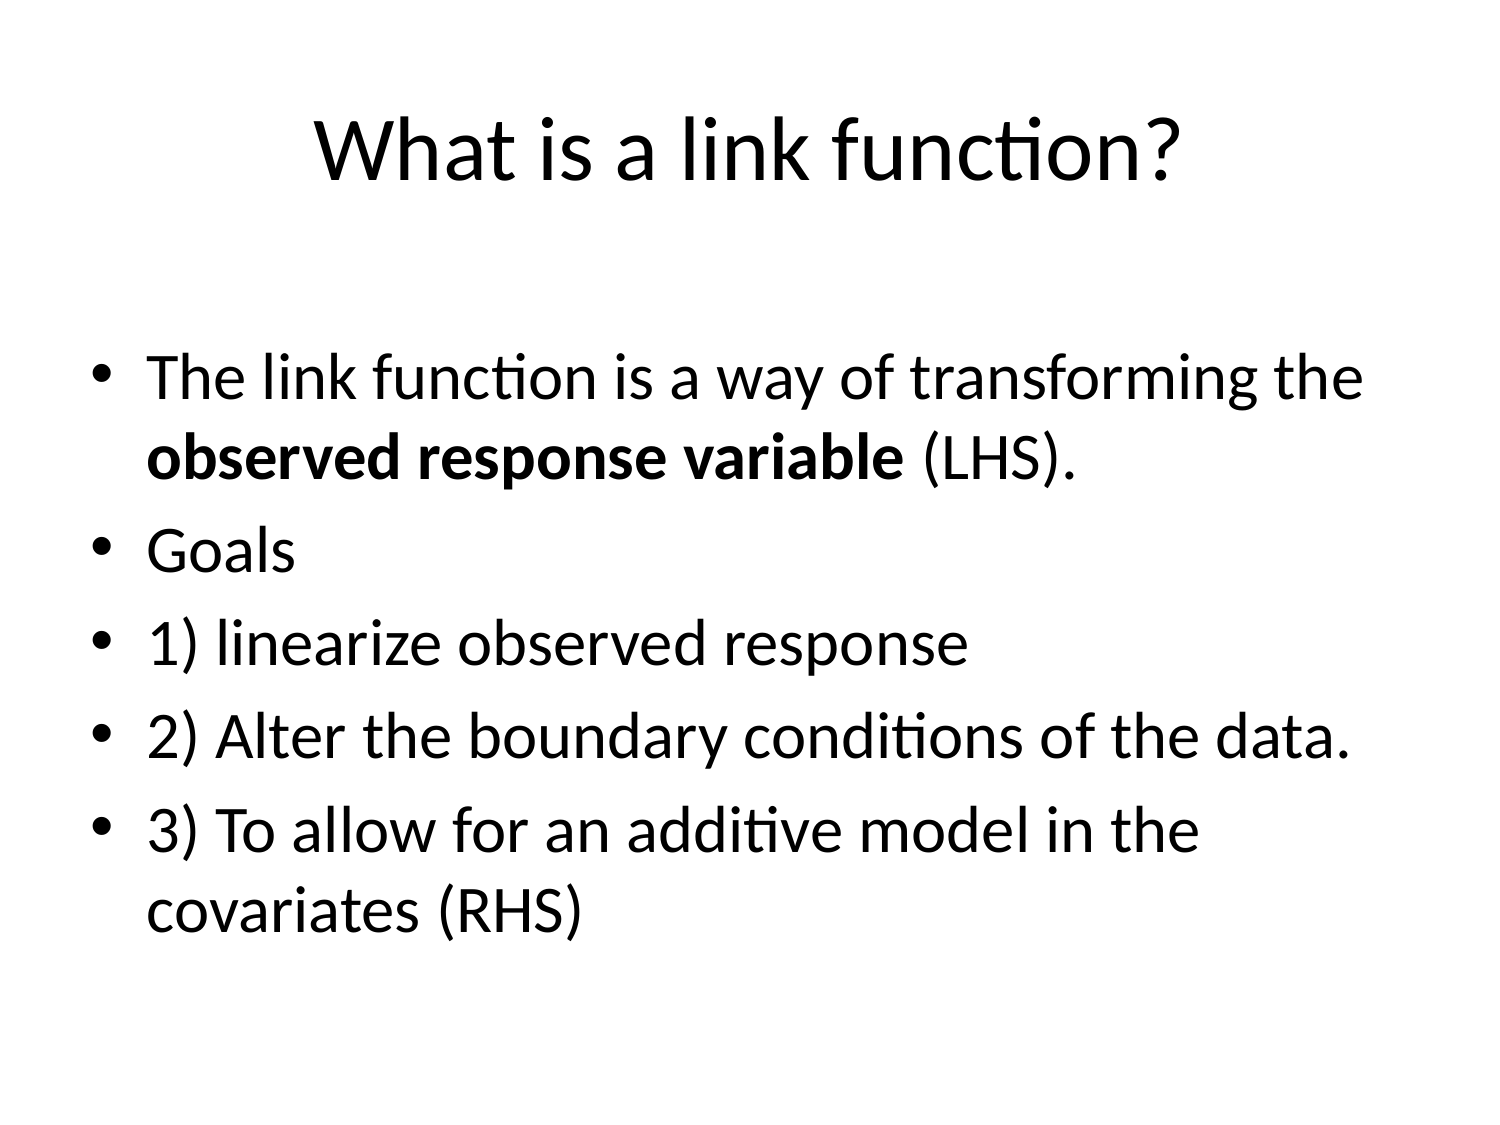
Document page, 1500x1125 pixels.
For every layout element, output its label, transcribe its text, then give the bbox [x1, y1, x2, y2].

title What is a link function? [112, 50, 1388, 238]
list The link function is a way of transforming the observed response variable (LHS). Goals 1) linearize observed response 2) Alter the boundary conditions of the data. 3) To allow for an additive model in the covariates (RHS) [75, 324, 1388, 1000]
